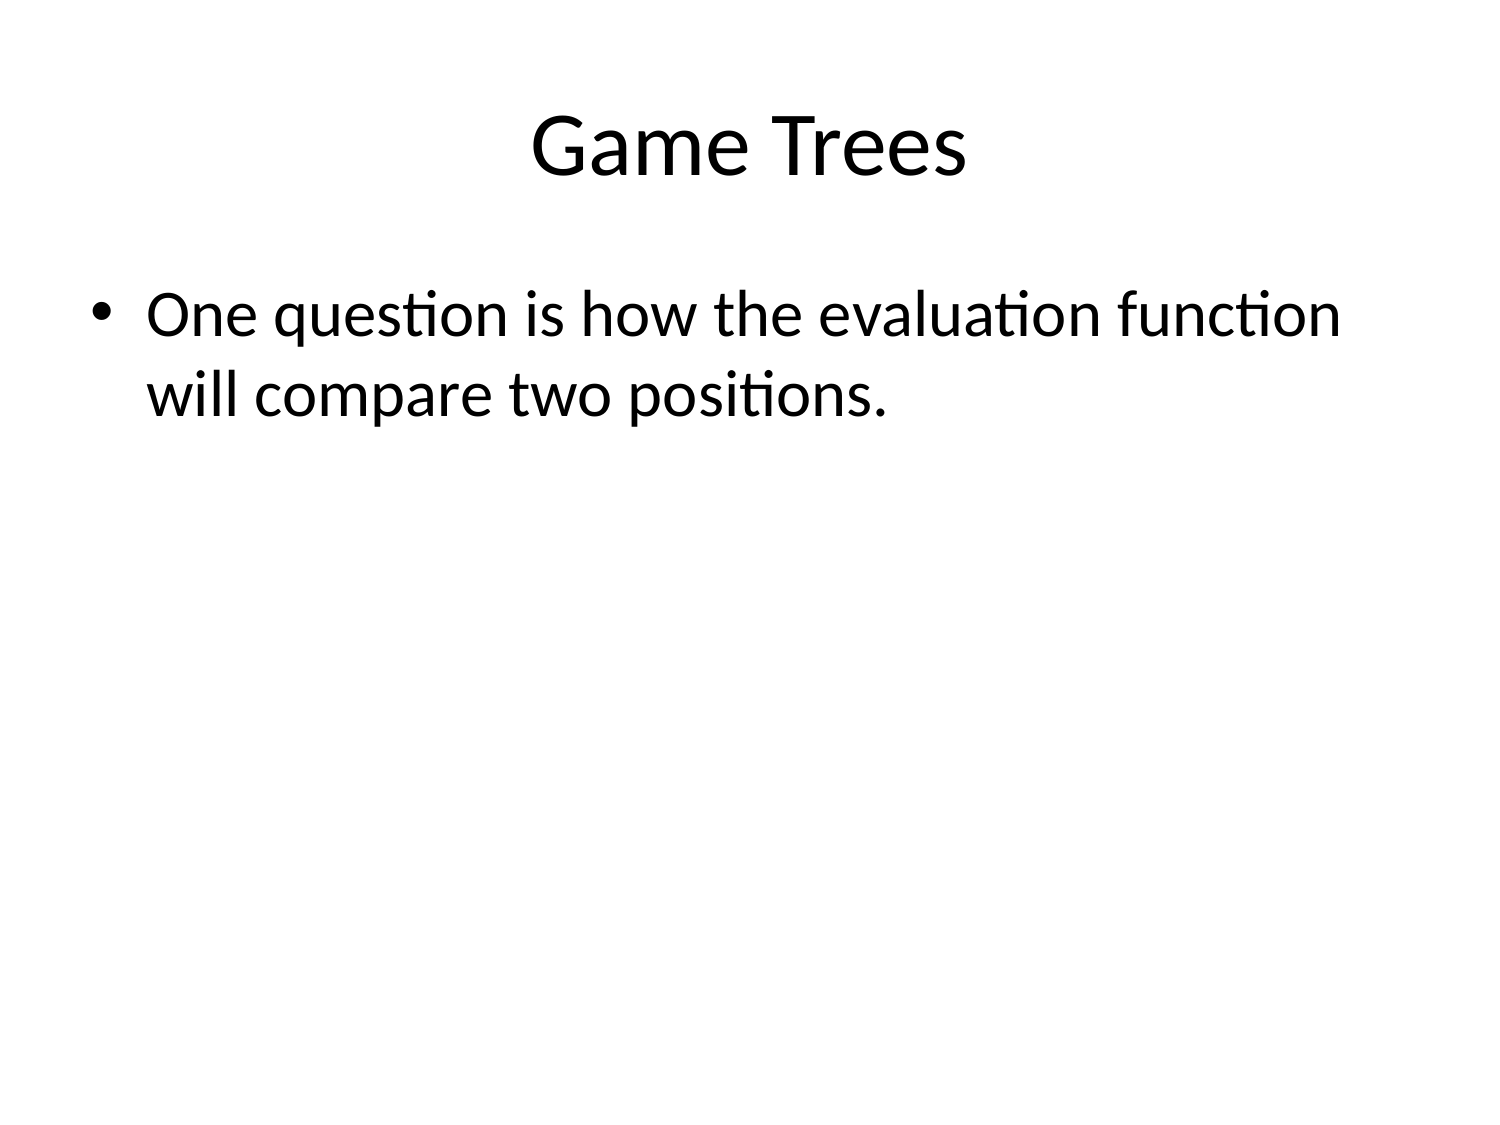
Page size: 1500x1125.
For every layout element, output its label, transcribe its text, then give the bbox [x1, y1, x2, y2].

title Game Trees [75, 45, 1425, 233]
list One question is how the evaluation function will compare two positions. [75, 262, 1425, 1005]
